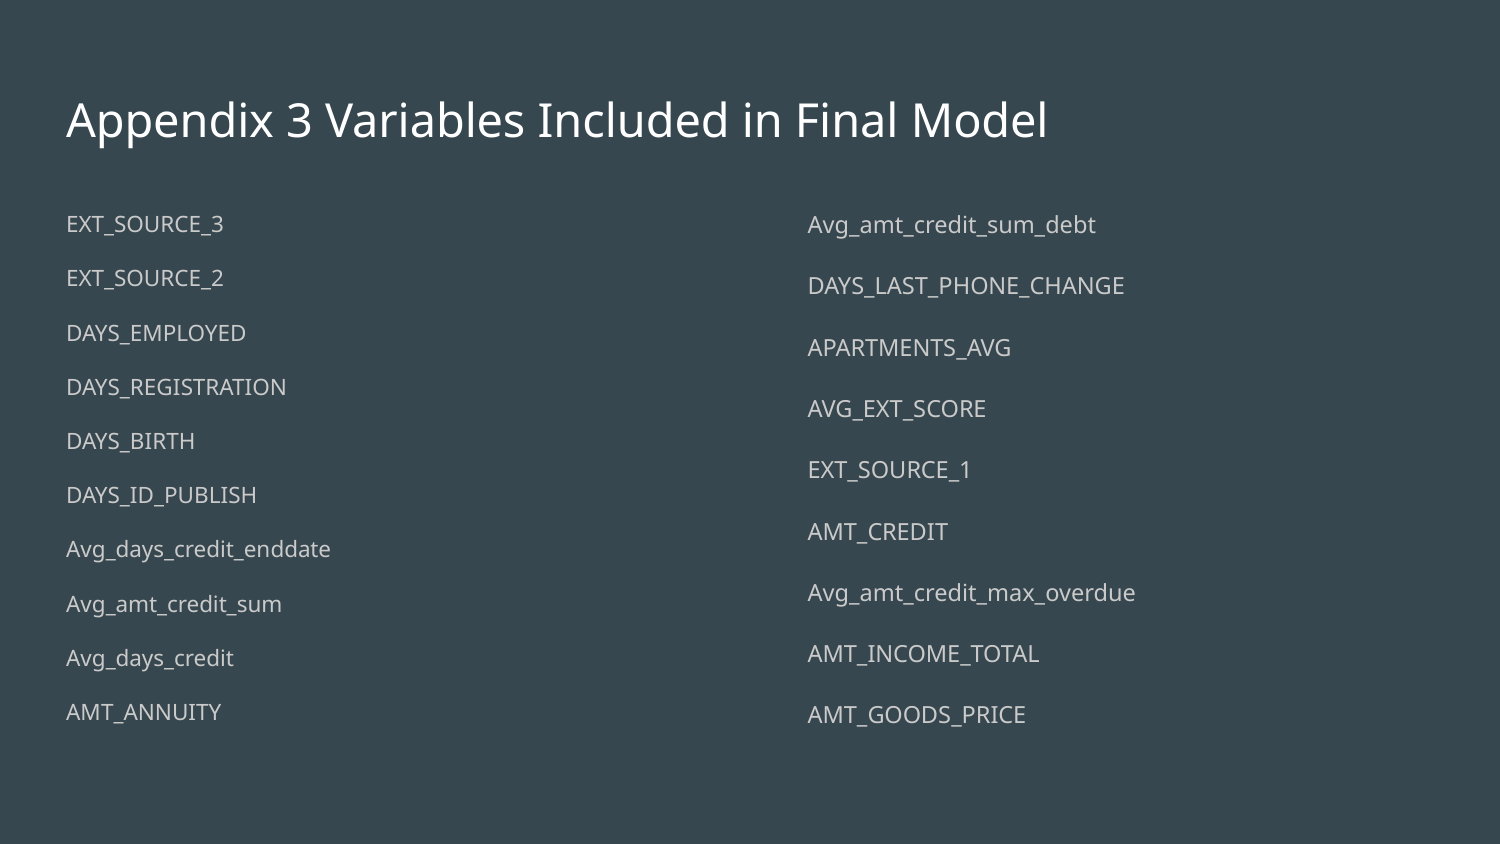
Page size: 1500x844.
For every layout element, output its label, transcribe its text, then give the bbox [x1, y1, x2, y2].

title Appendix 3 Variables Included in Final Model [51, 72, 1449, 167]
list EXT_SOURCE_3 EXT_SOURCE_2 DAYS_EMPLOYED DAYS_REGISTRATION DAYS_BIRTH DAYS_ID_PUBLISH Avg_days_credit_enddate Avg_amt_credit_sum Avg_days_credit AMT_ANNUITY [51, 189, 708, 750]
list Avg_amt_credit_sum_debt DAYS_LAST_PHONE_CHANGE APARTMENTS_AVG AVG_EXT_SCORE EXT_SOURCE_1 AMT_CREDIT Avg_amt_credit_max_overdue AMT_INCOME_TOTAL AMT_GOODS_PRICE [792, 189, 1449, 750]
